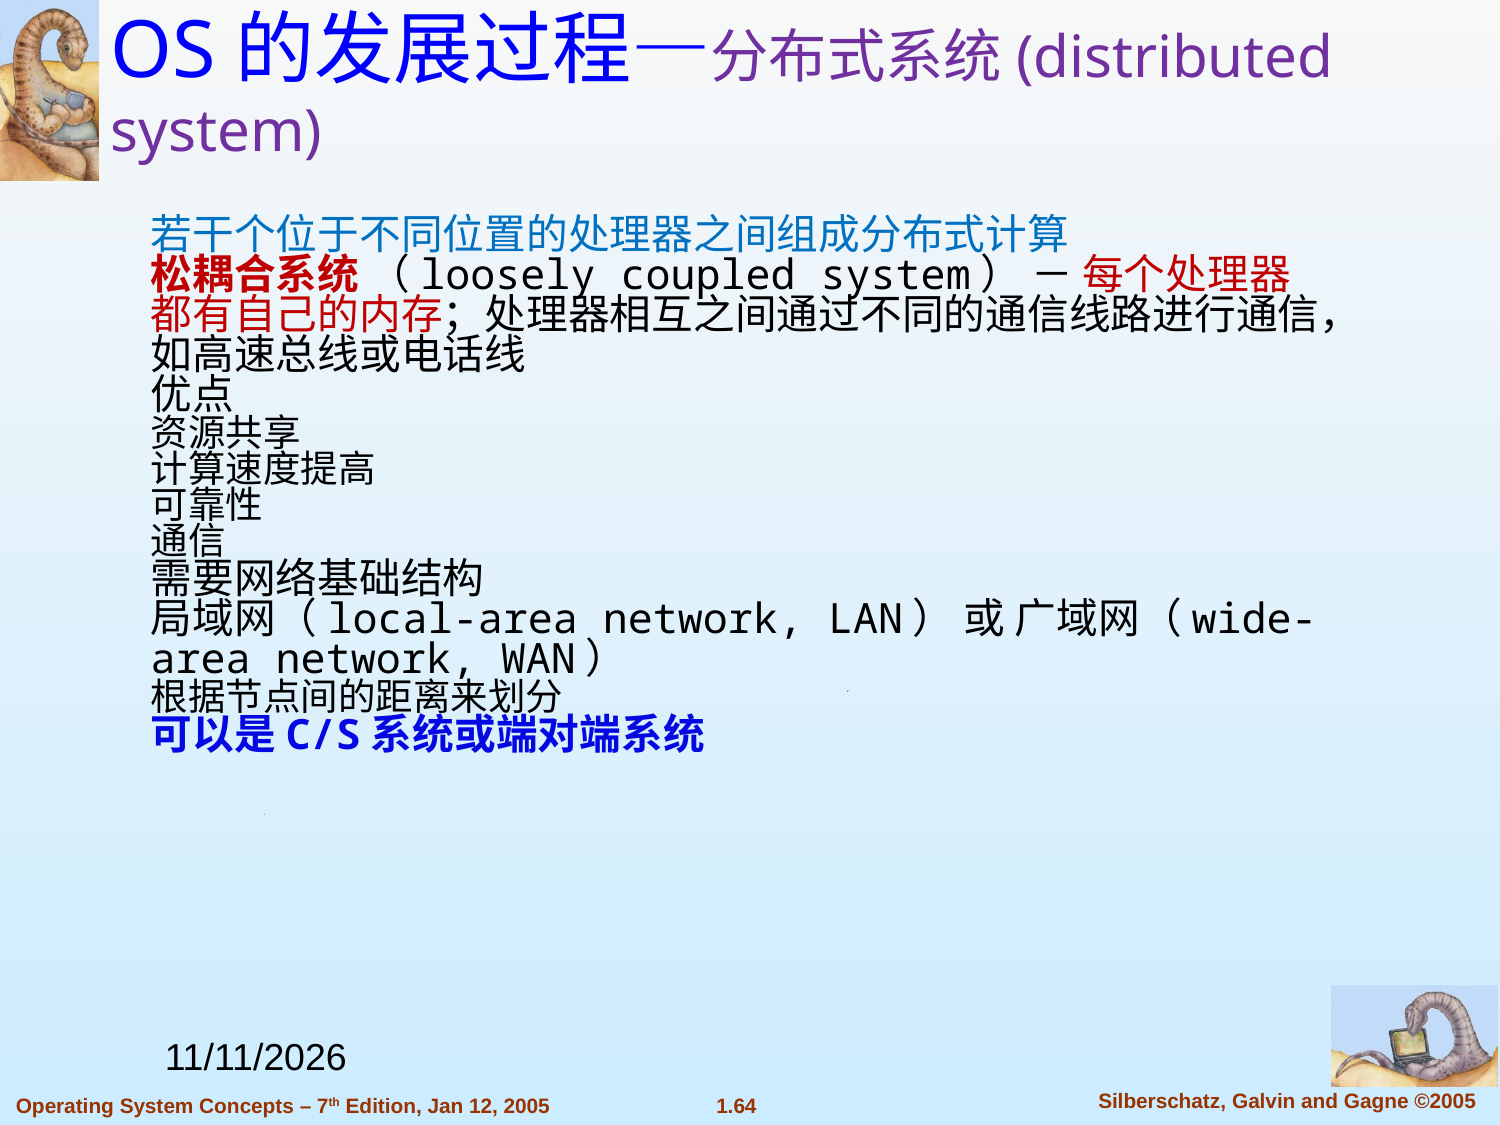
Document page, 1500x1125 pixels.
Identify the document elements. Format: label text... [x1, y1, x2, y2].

text_box 2023/11/17 [150, 1026, 475, 1101]
list 若干个位于不同位置的处理器之间组成分布式计算 松耦合系统 （loosely coupled system） － 每个处理器都有自己的内存；处理器相互之间通过不同的通信线路进行通信，如高速总线或电话线 优点 资源共享 计算速度提高 可靠性 通信 需要网络基础结构 局域网（local-area network, LAN） 或 广域网（wide-area network, WAN） 根据节点间的距离来划分 可以是C/S系统或端对端系统 [135, 210, 1342, 1026]
picture [1331, 985, 1498, 1087]
title OS的发展过程—分布式系统(distributed system) [95, 68, 1455, 171]
picture [0, 0, 99, 181]
